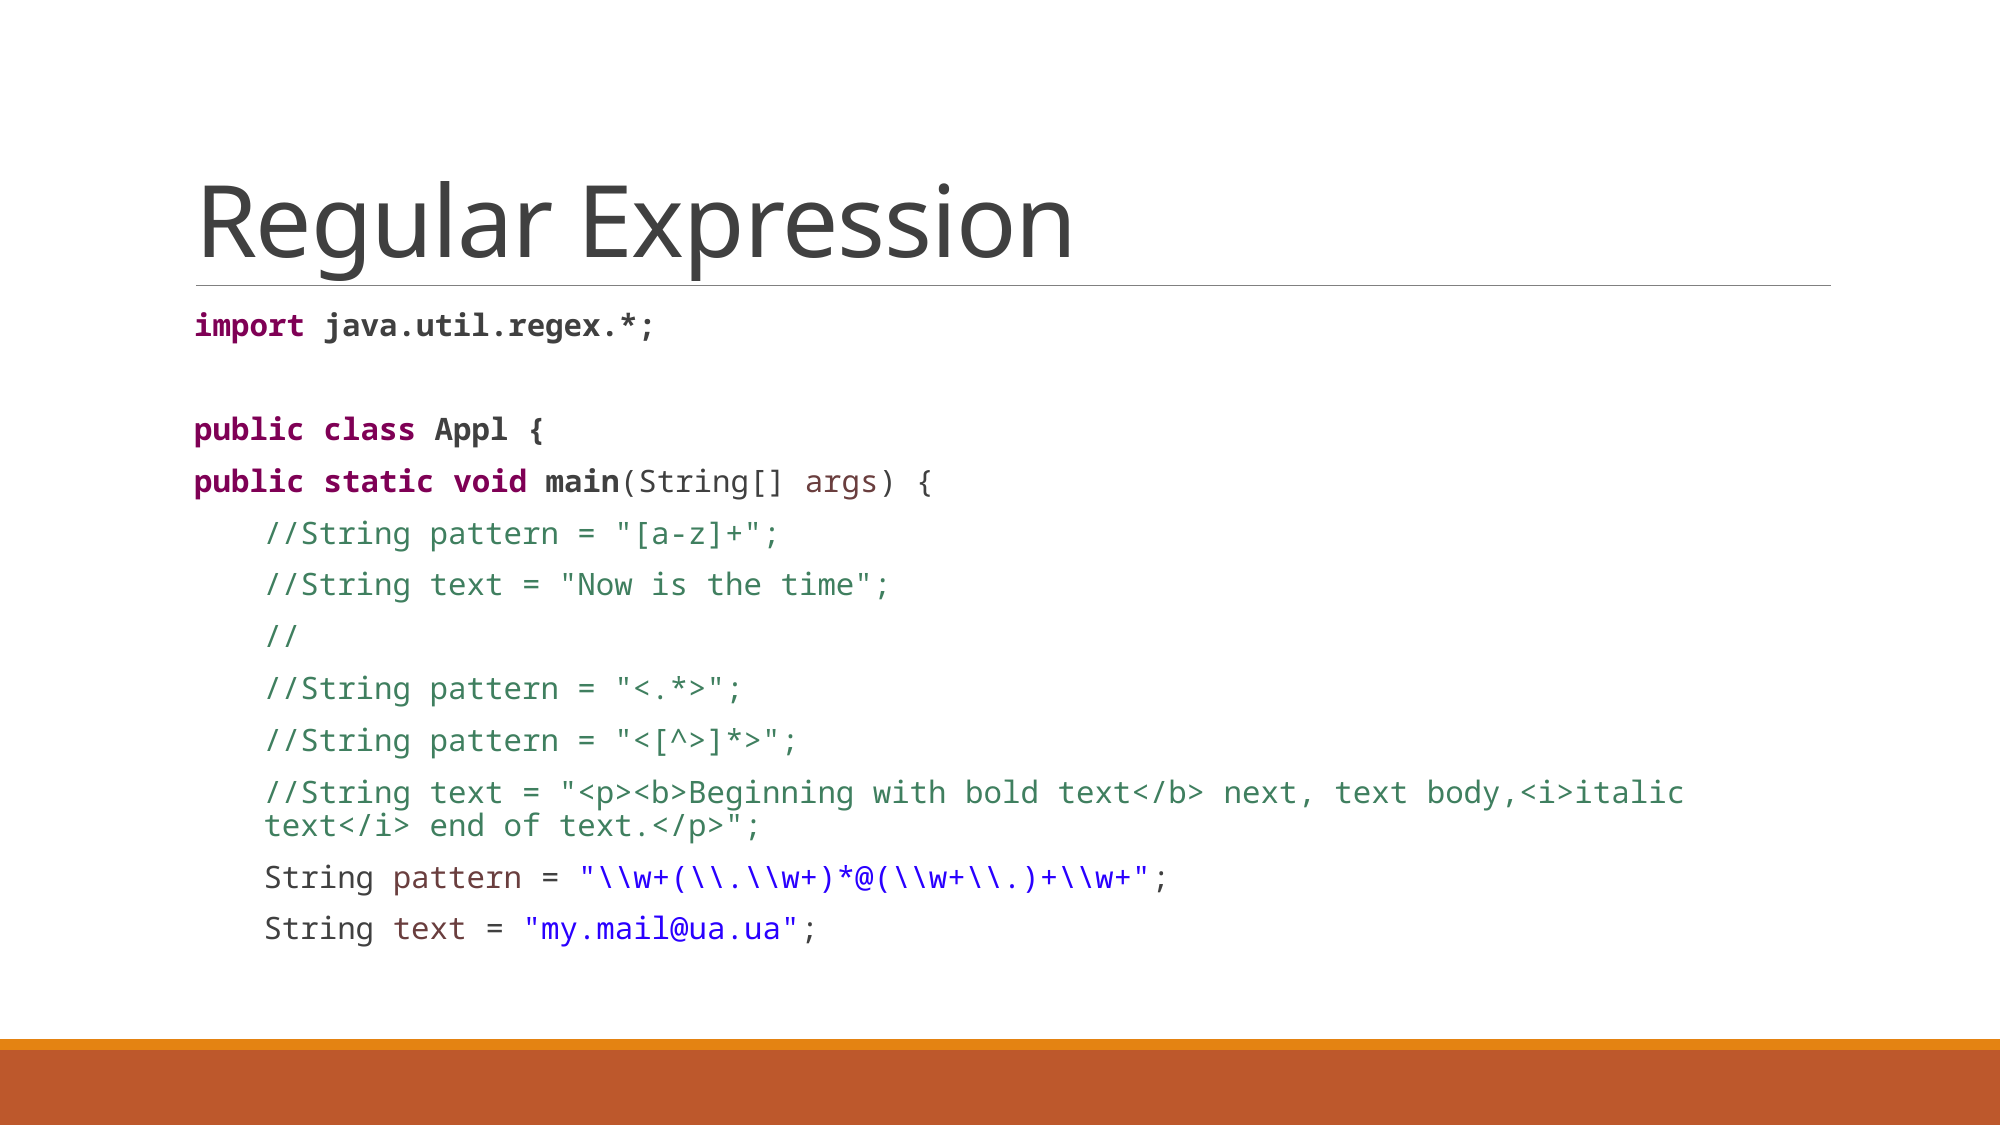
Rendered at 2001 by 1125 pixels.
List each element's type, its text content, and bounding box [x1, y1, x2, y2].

title Regular Expression [180, 47, 1830, 285]
list import java.util.regex.*; public class Appl { public static void main(String[] args) { //String pattern = "[a-z]+"; //String text = "Now is the time"; // //String pattern = "<.*>"; //String pattern = "<[^>]*>"; //String text = "<p><b>Beginning with bold text</b> next, text body,<i>italic text</i> end of text.</p>"; String pattern = "\\w+(\\.\\w+)*@(\\w+\\.)+\\w+"; String text = "my.mail@ua.ua"; [180, 302, 1830, 963]
